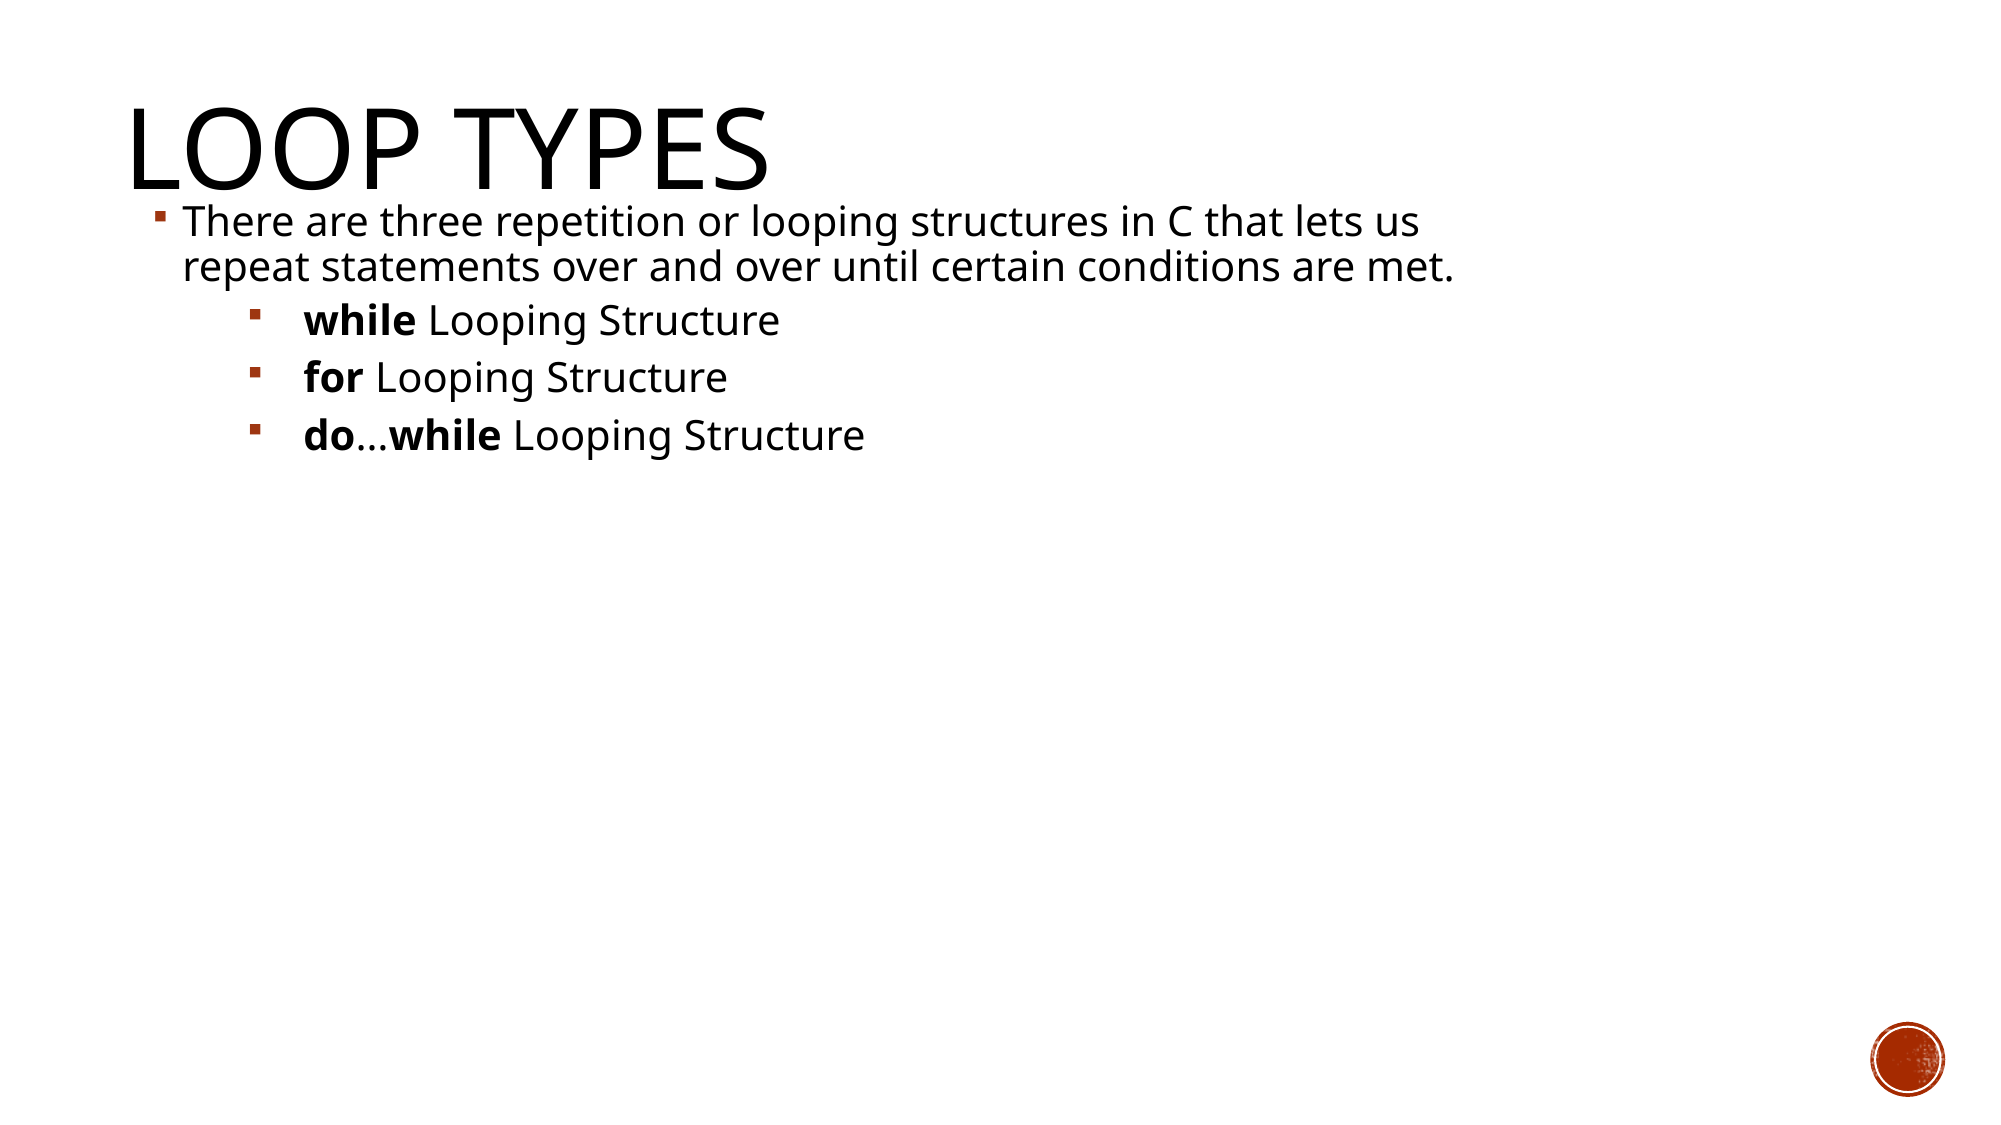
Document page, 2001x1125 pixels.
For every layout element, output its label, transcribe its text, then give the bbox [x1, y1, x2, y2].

title Loop Types [108, 44, 1519, 262]
list There are three repetition or looping structures in C that lets us repeat statements over and over until certain conditions are met. while Looping Structure for Looping Structure do…while Looping Structure [137, 193, 1548, 755]
